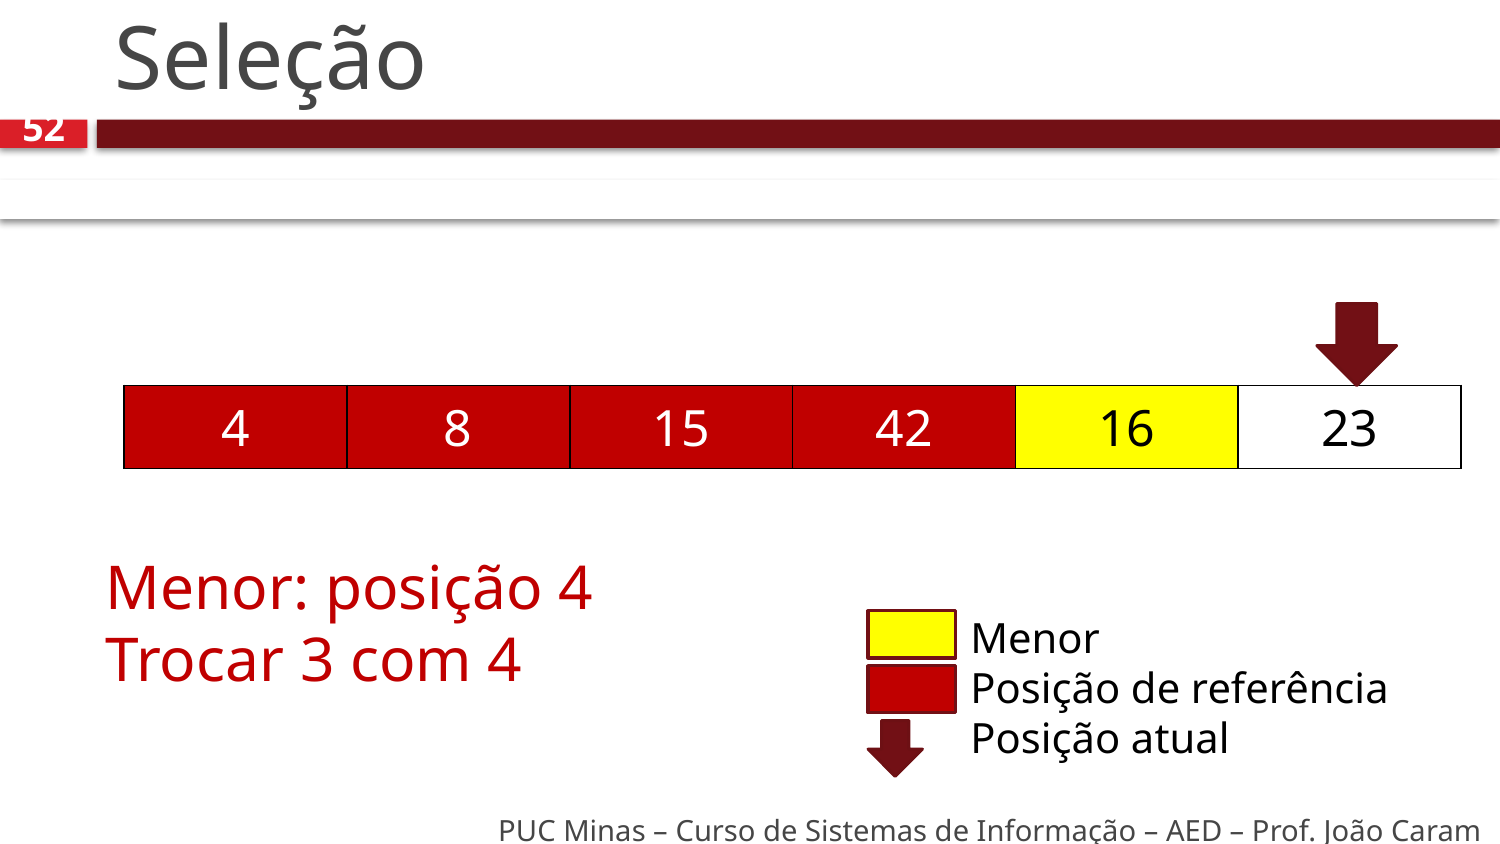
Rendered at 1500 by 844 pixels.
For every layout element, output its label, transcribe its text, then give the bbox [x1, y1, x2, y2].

footer PUC Minas – Curso de Sistemas de Informação – AED – Prof. João Caram [159, 807, 1497, 844]
table_header 8 [348, 386, 569, 468]
table_header 23 [1239, 386, 1460, 468]
table_header 4 [125, 386, 346, 468]
title Seleção [99, 19, 1483, 115]
table_header 16 [1016, 386, 1237, 468]
text_box Menor: posição 4 Trocar 3 com 4 [91, 541, 609, 701]
slide_number 52 [0, 114, 88, 145]
text_box [1315, 302, 1399, 387]
table_header 15 [571, 386, 792, 468]
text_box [867, 604, 1480, 777]
table_header 42 [793, 386, 1015, 468]
